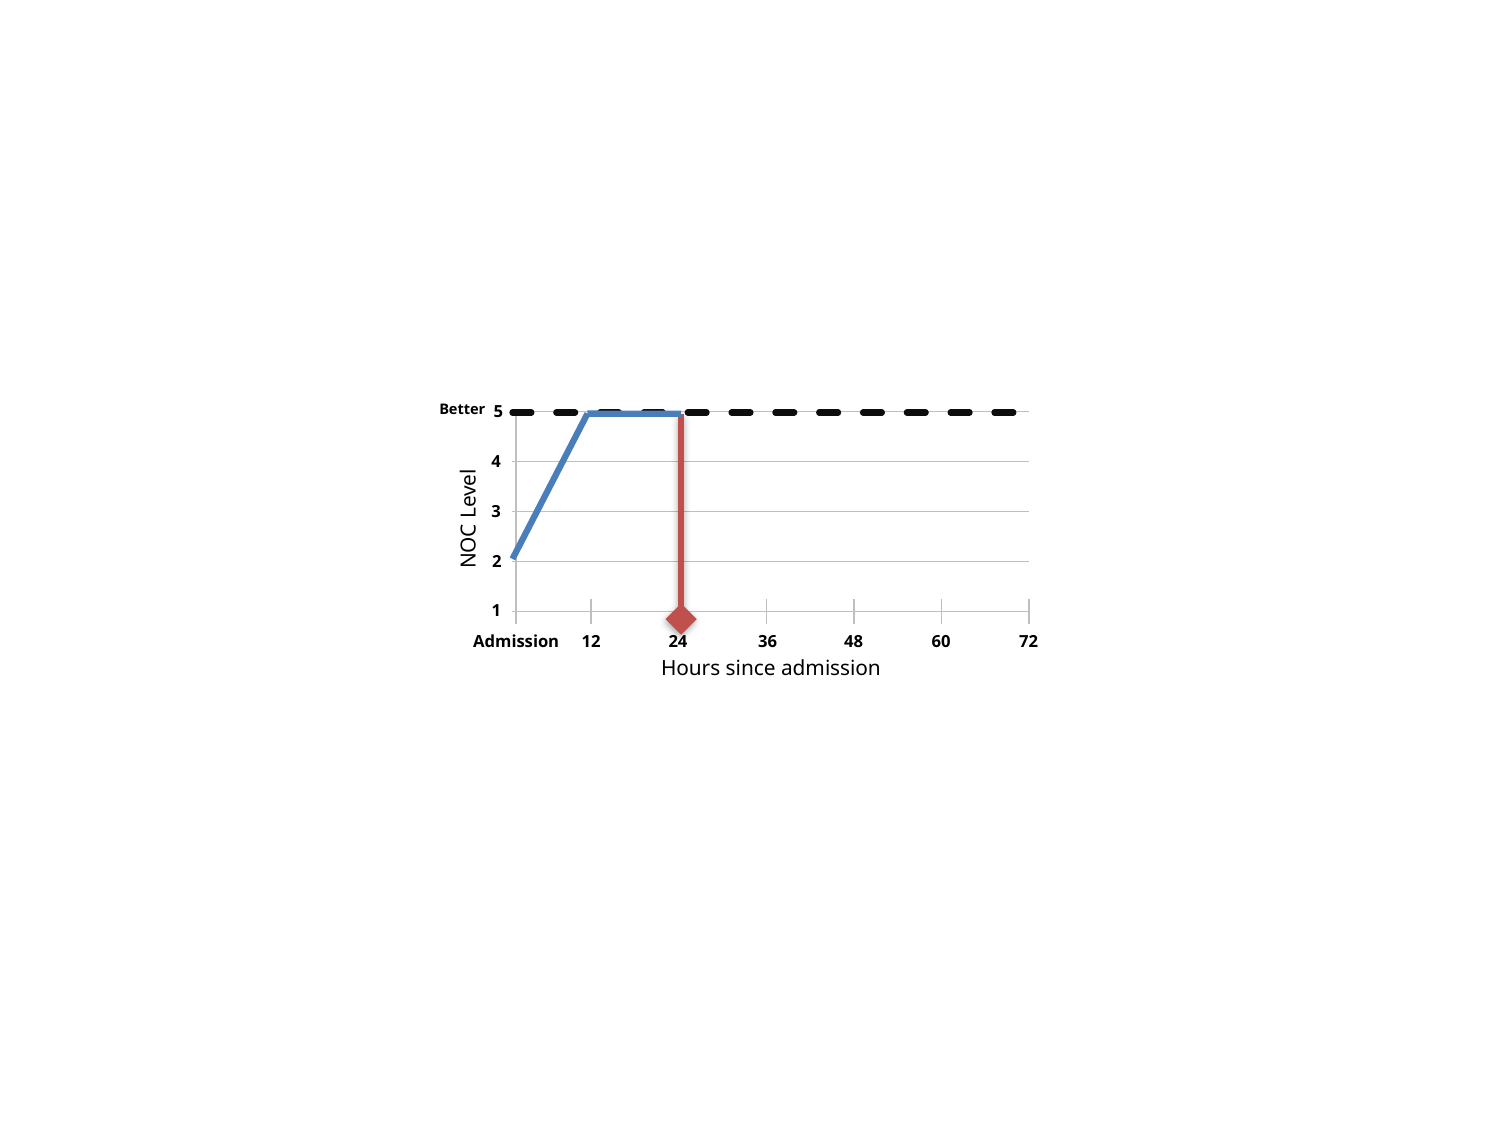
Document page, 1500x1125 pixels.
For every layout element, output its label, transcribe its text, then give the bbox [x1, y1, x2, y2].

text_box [512, 419, 588, 560]
text_box NOC Level [447, 425, 488, 626]
text_box Better [424, 392, 500, 425]
text_box Hours since admission [512, 647, 1030, 687]
